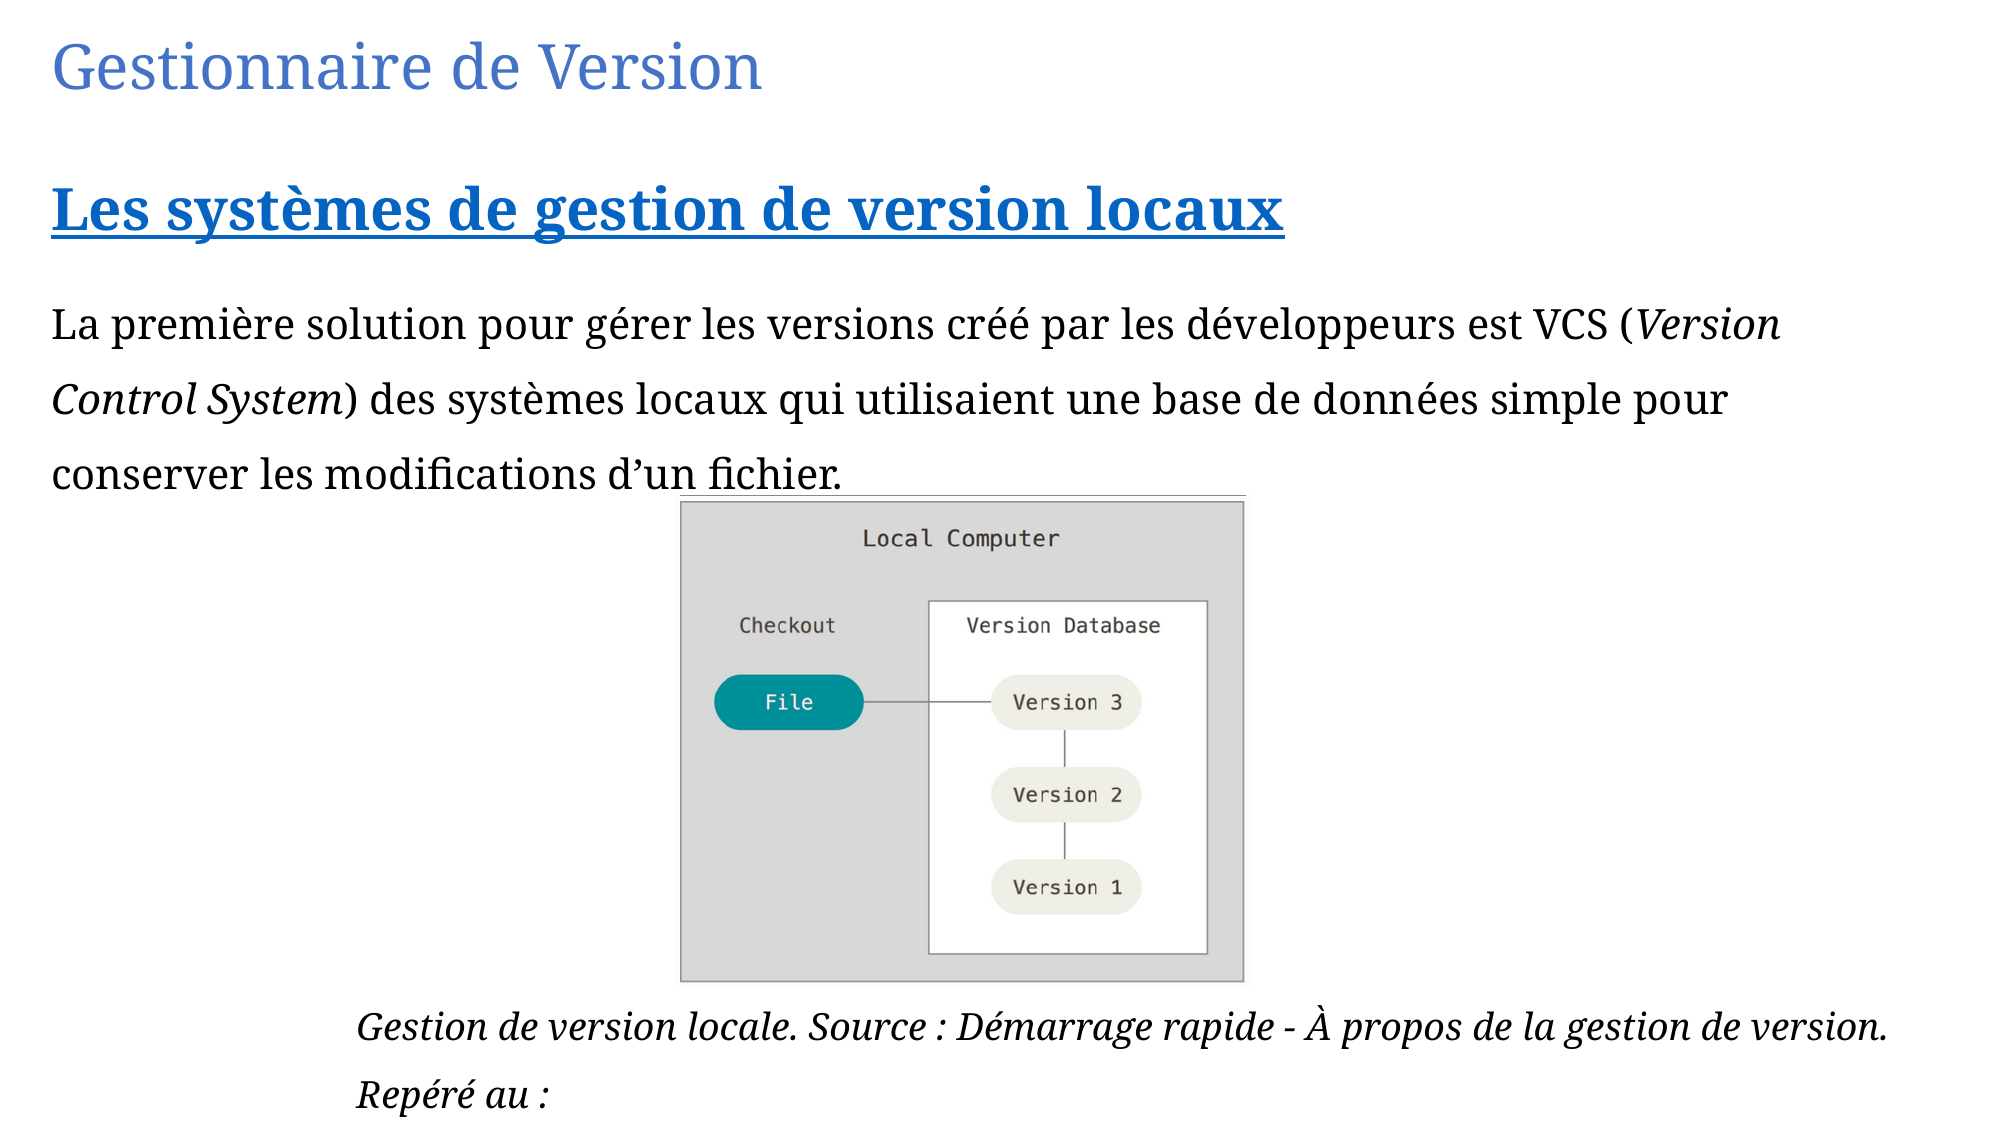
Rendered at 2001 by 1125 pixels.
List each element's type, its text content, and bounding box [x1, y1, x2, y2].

picture [674, 495, 1253, 986]
list Les systèmes de gestion de version locaux La première solution pour gérer les versions créé par les développeurs est VCS (Version Control System) des systèmes locaux qui utilisaient une base de données simple pour conserver les modifications d’un fichier. [36, 125, 1934, 1125]
title Gestionnaire de Version [36, 13, 1703, 125]
text_box Gestion de version locale. Source : Démarrage rapide - À propos de la gestion de version. Repéré au : https://git-scm.com/book/fr/v2/D%C3%A9marrage-rapide-%C3%80-propos-de-la-gestion-de-version [341, 973, 2000, 1125]
